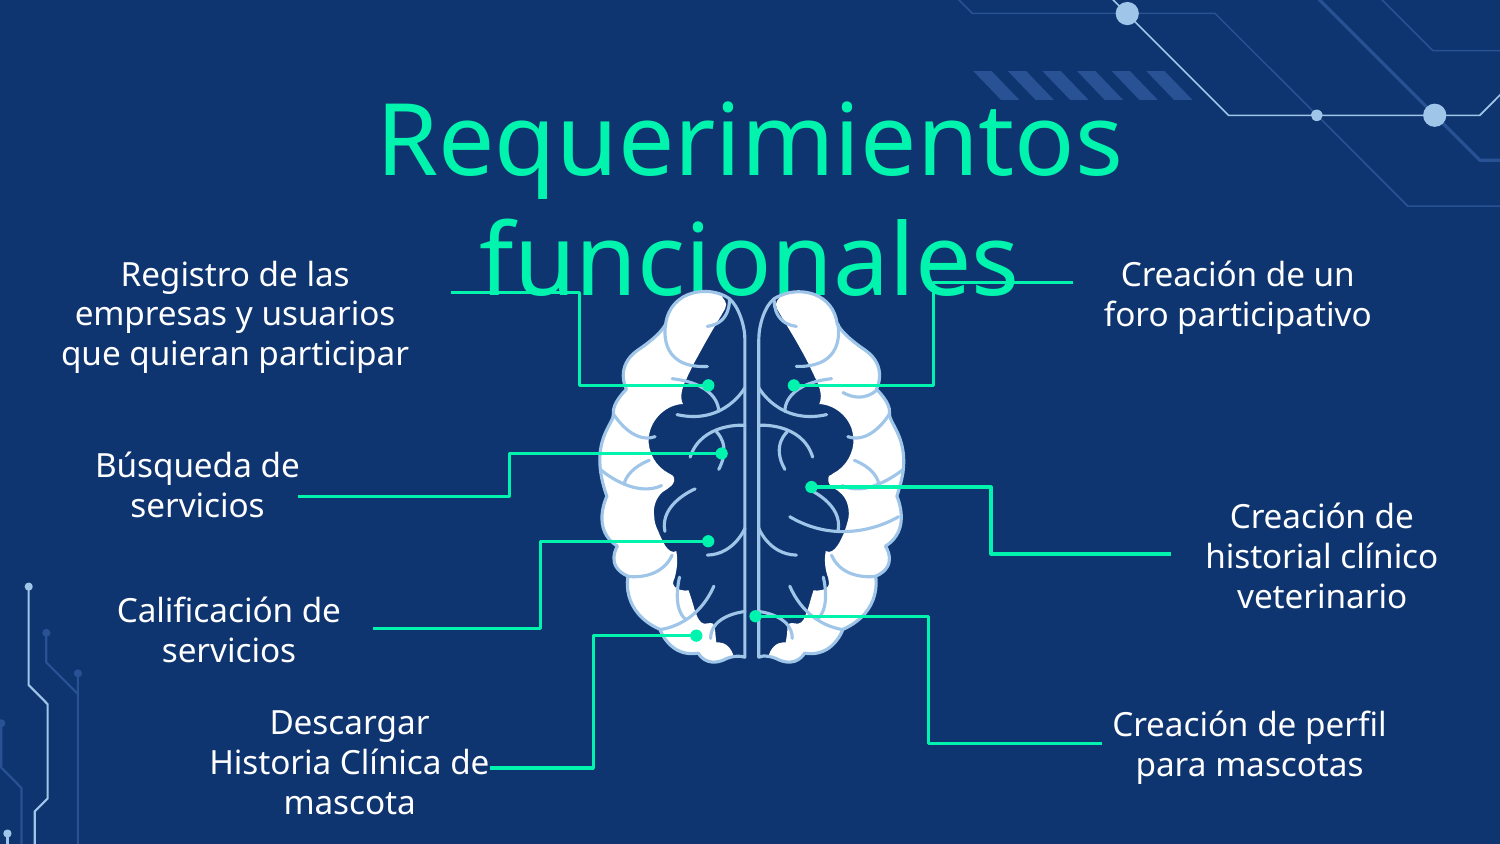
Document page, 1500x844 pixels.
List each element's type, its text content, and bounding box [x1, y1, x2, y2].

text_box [755, 615, 1102, 744]
text_box Registro de las empresas y usuarios que quieran participar [46, 252, 425, 373]
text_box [490, 635, 697, 769]
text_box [793, 281, 1074, 386]
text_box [450, 291, 709, 386]
text_box Búsqueda de servicios [53, 431, 342, 537]
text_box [372, 541, 709, 630]
text_box Creación de un foro participativo [1094, 240, 1382, 347]
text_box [297, 453, 722, 497]
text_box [811, 486, 1171, 555]
text_box Creación de historial clínico veterinario [1178, 502, 1466, 609]
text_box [587, 284, 913, 669]
text_box Descargar Historia Clínica de mascota [206, 707, 494, 814]
title Requerimientos funcionales [118, 75, 1382, 156]
text_box Calificación de servicios [85, 575, 373, 682]
text_box Creación de perfil para mascotas [1101, 691, 1398, 796]
